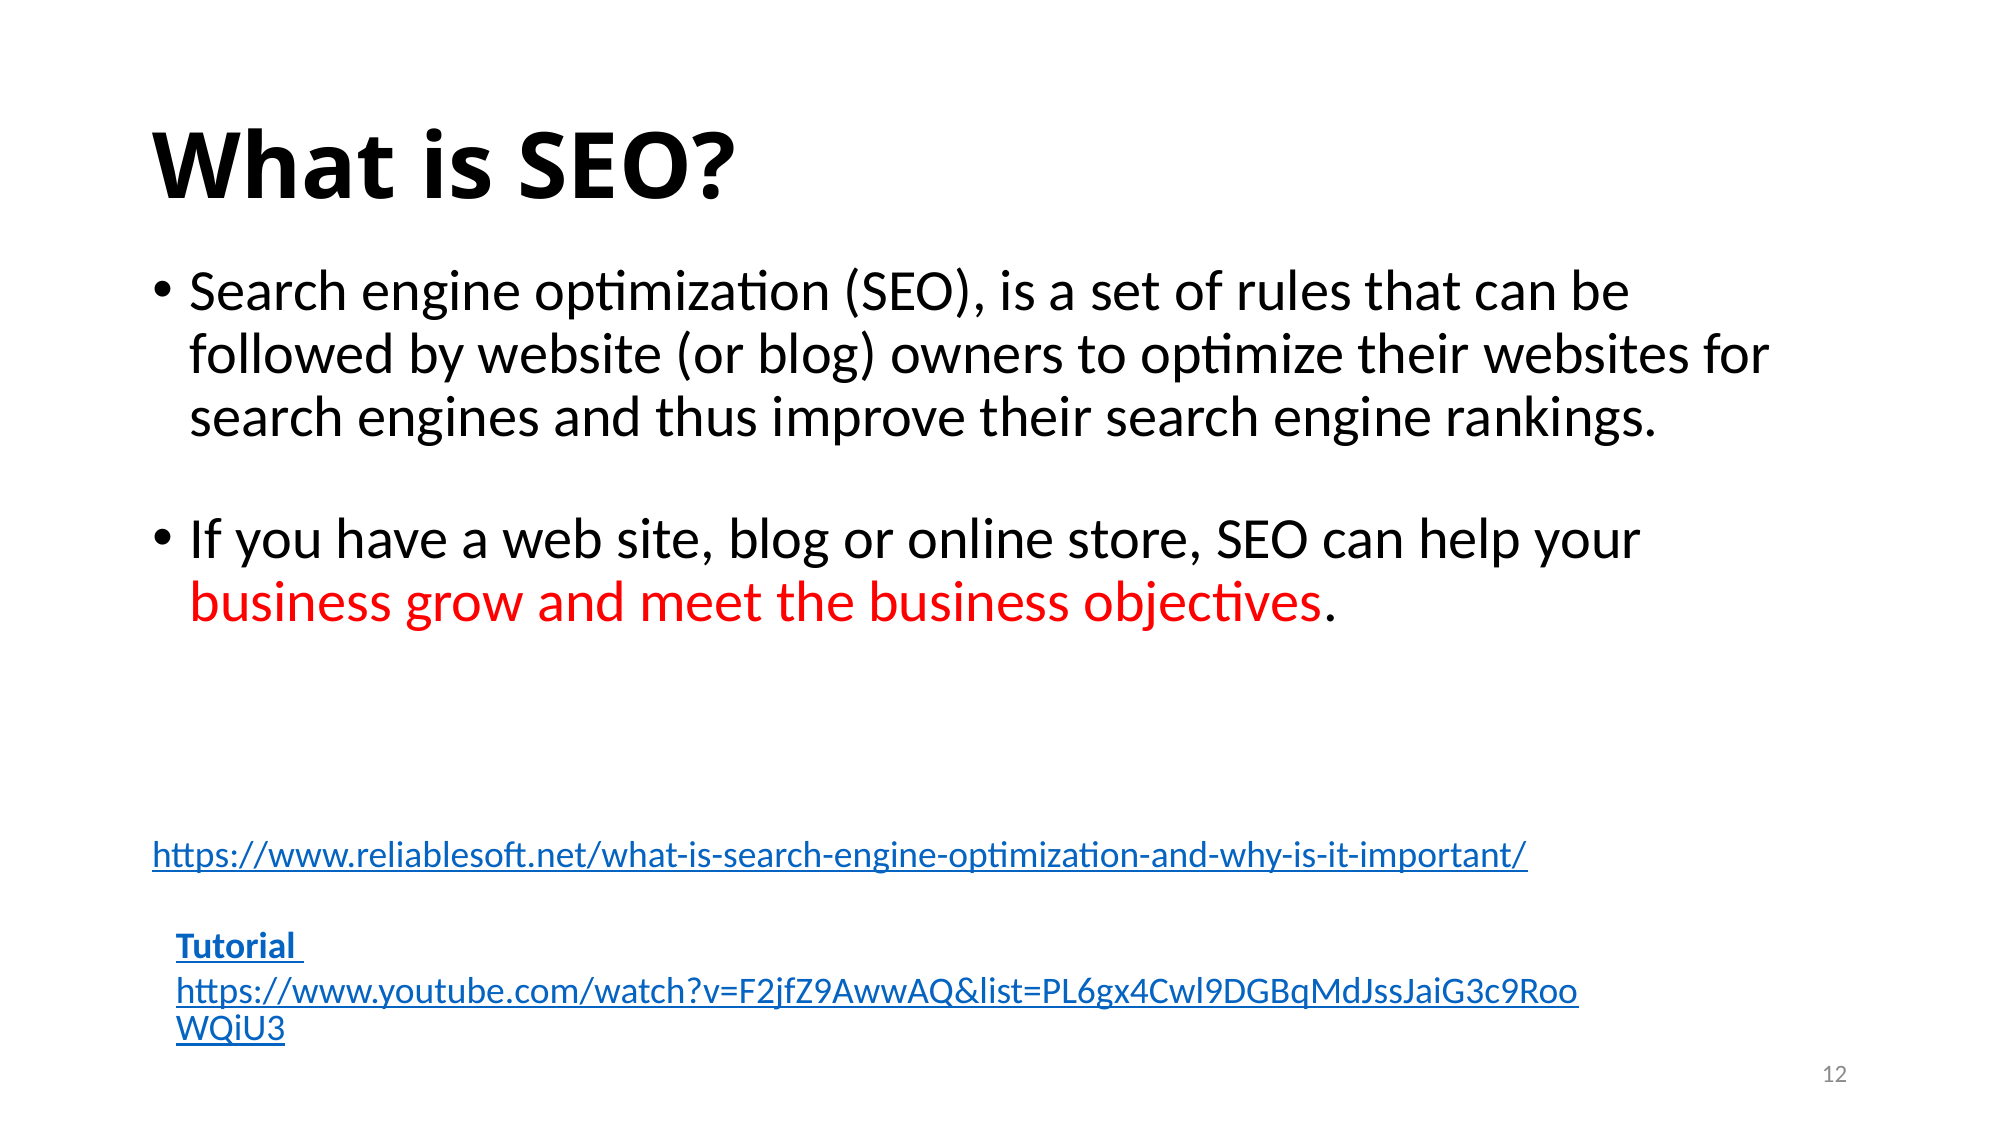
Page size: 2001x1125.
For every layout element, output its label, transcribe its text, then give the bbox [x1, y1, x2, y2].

list Search engine optimization (SEO), is a set of rules that can be followed by website (or blog) owners to optimize their websites for search engines and thus improve their search engine rankings. If you have a web site, blog or online store, SEO can help your business grow and meet the business objectives. [137, 252, 1863, 664]
text_box https://www.reliablesoft.net/what-is-search-engine-optimization-and-why-is-it-important/ [137, 822, 1727, 928]
title What is SEO? [137, 59, 1863, 252]
slide_number 12 [1412, 1042, 1863, 1103]
text_box Tutorial https://www.youtube.com/watch?v=F2jfZ9AwwAQ&list=PL6gx4Cwl9DGBqMdJssJaiG3c9RooWQiU3 [161, 913, 1603, 1018]
